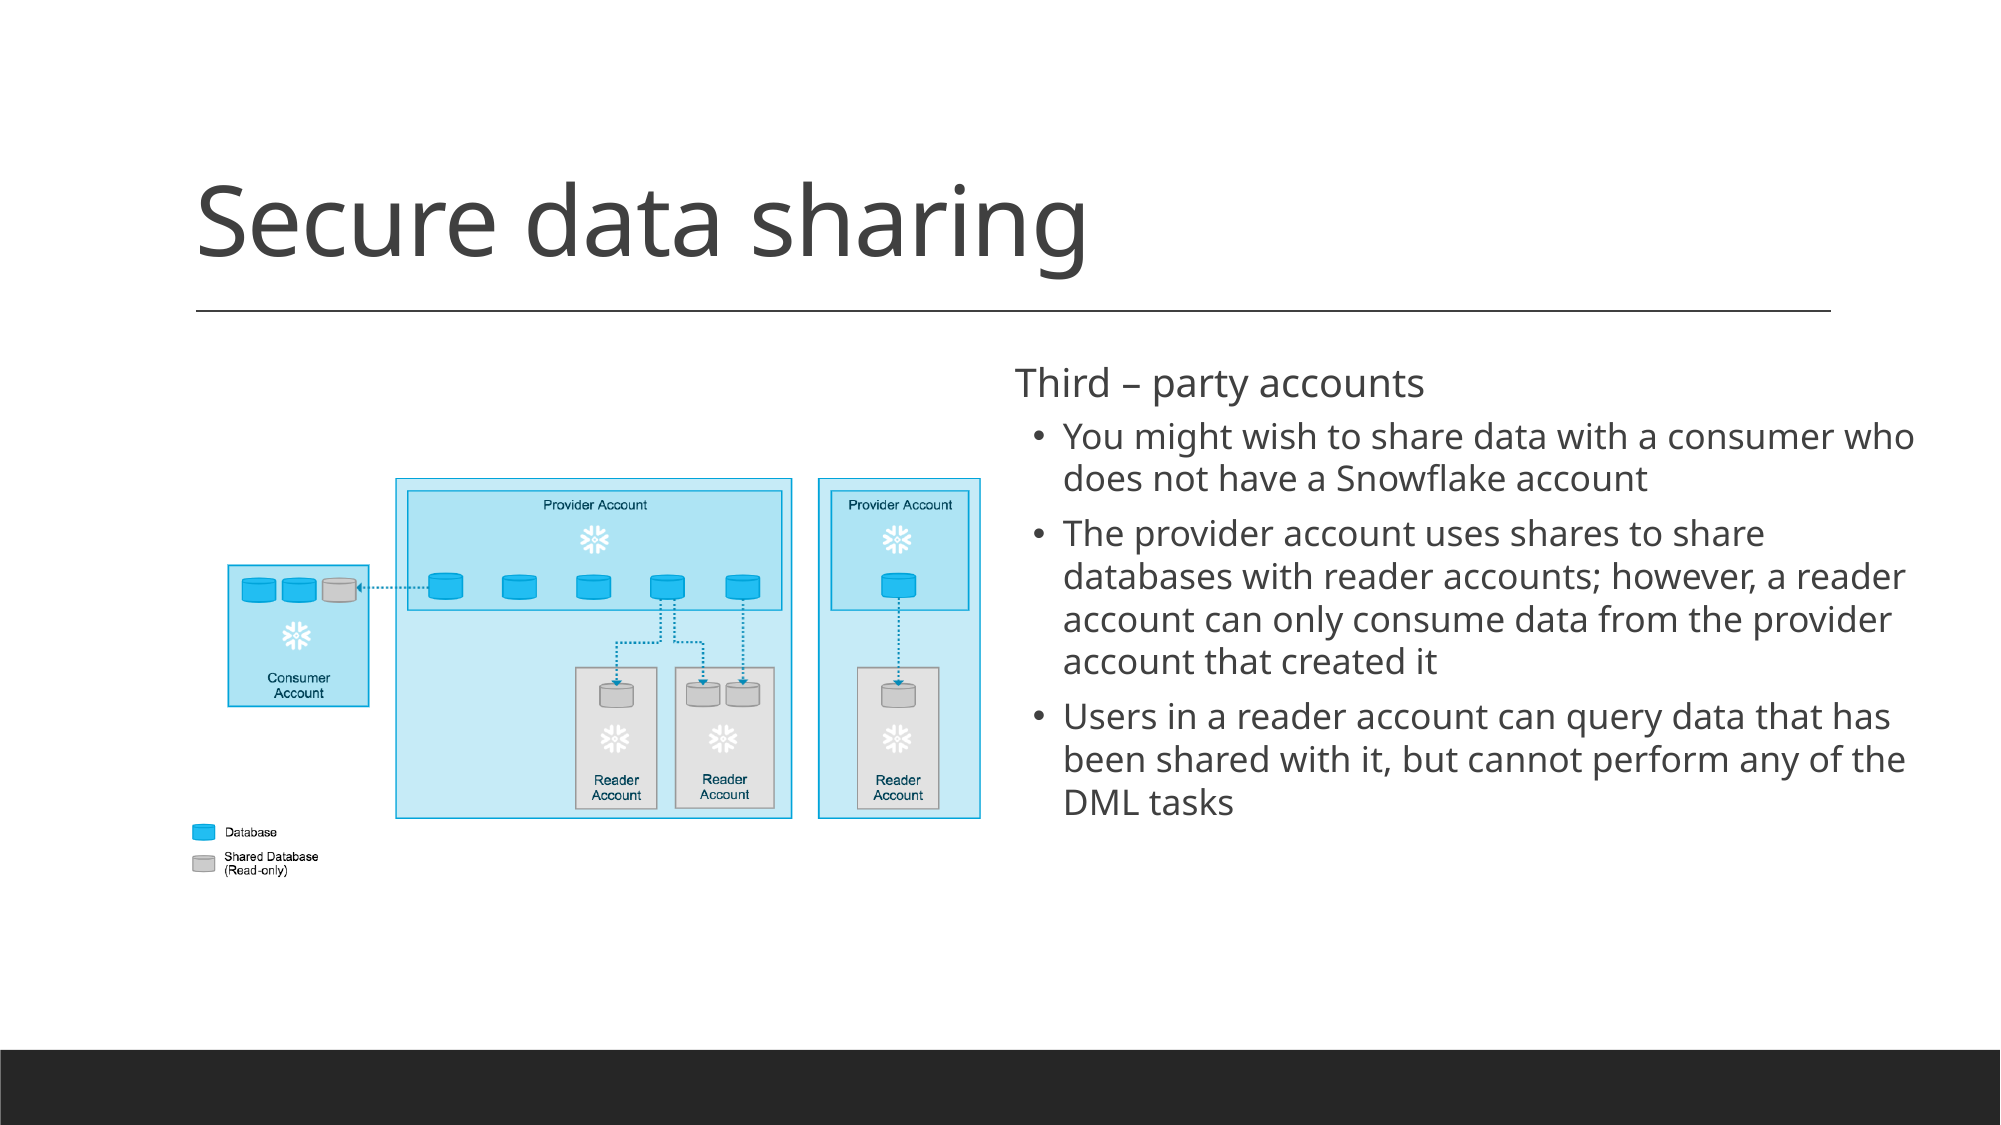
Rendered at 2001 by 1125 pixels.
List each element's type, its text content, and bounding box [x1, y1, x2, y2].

title Secure data sharing [180, 47, 1830, 285]
picture [179, 469, 989, 888]
list Third – party accounts You might wish to share data with a consumer who does not have a Snowflake account The provider account uses shares to share databases with reader accounts; however, a reader account can only consume data from the provider account that created it Users in a reader account can query data that has been shared with it, but cannot perform any of the DML tasks [999, 345, 1943, 1011]
